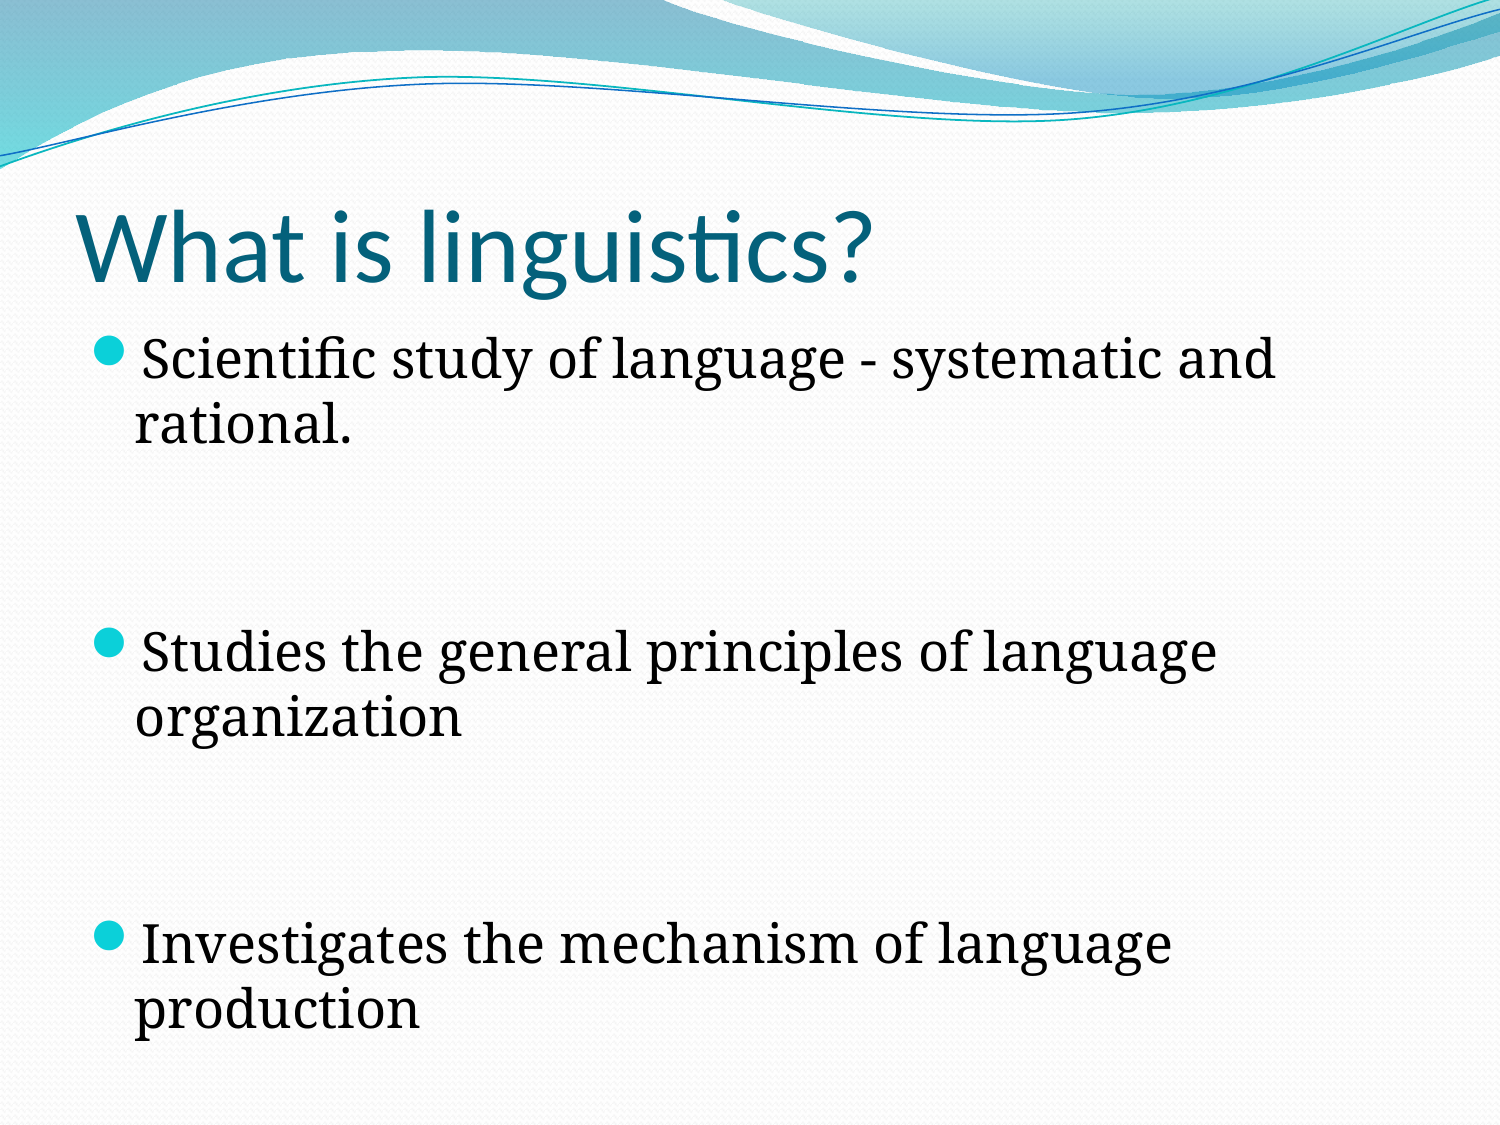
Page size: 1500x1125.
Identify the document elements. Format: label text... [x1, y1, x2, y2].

title What is linguistics? [75, 115, 1425, 303]
list Scientific study of language - systematic and rational. Studies the general principles of language organization Investigates the mechanism of language production [75, 317, 1425, 1038]
